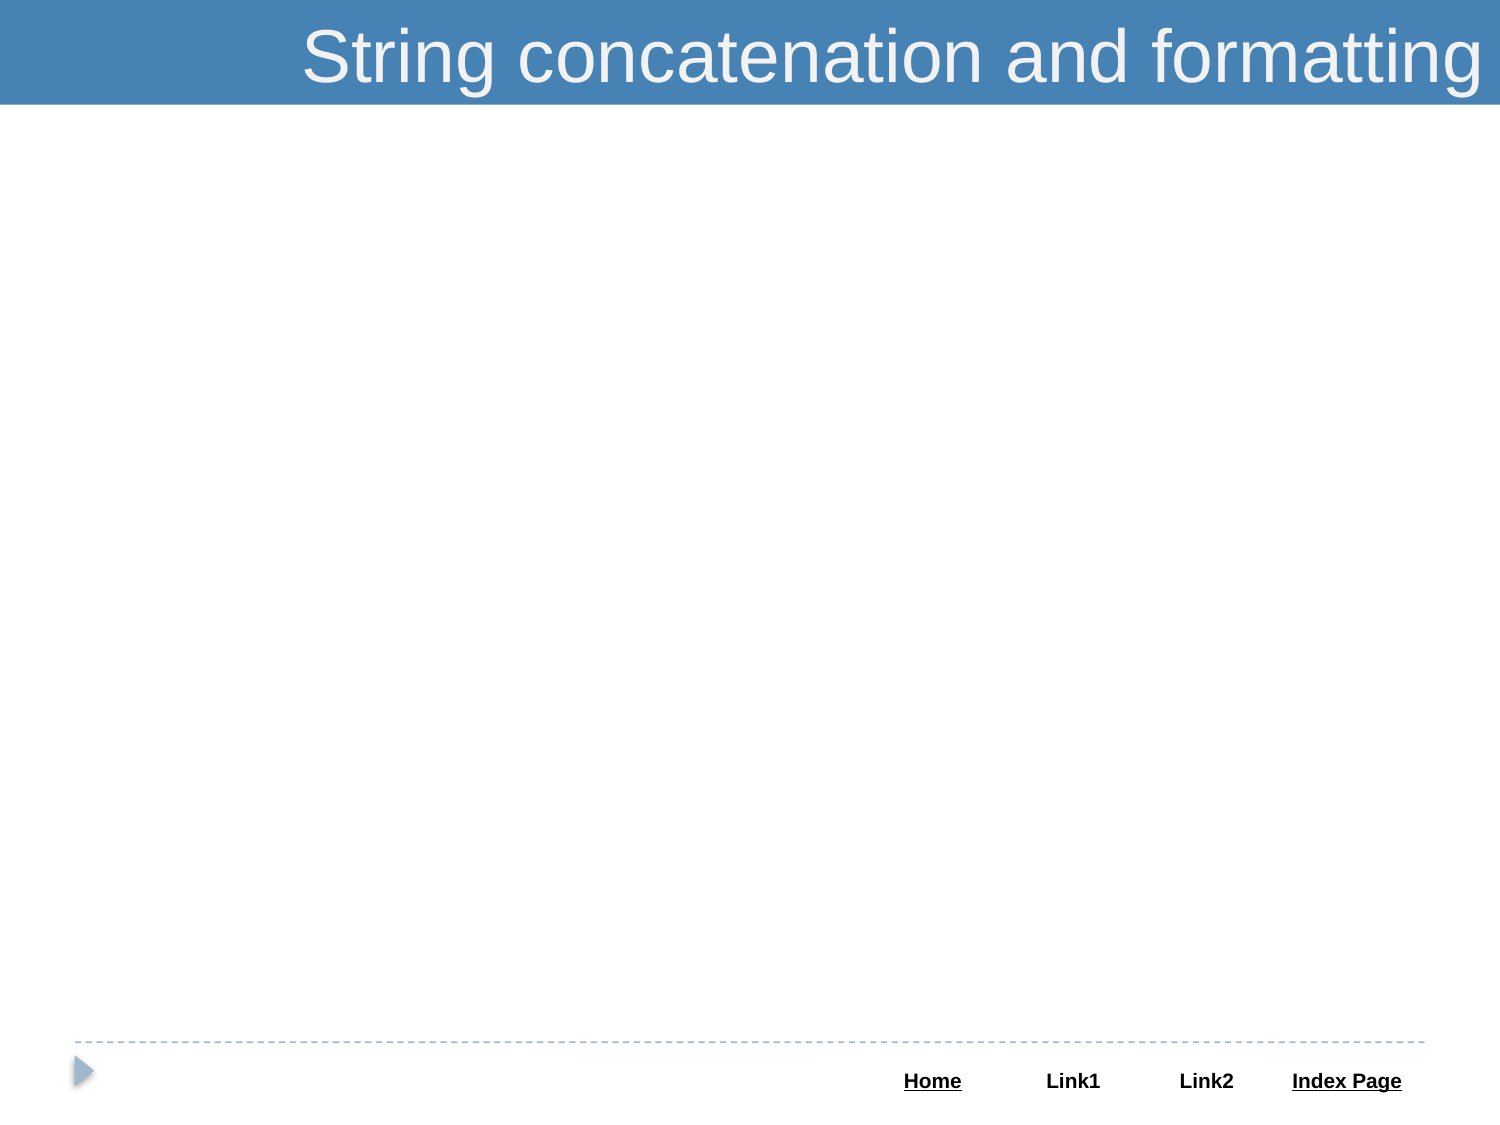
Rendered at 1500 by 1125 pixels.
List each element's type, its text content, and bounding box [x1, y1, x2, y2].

text_box String concatenation and formatting [0, 0, 1500, 105]
